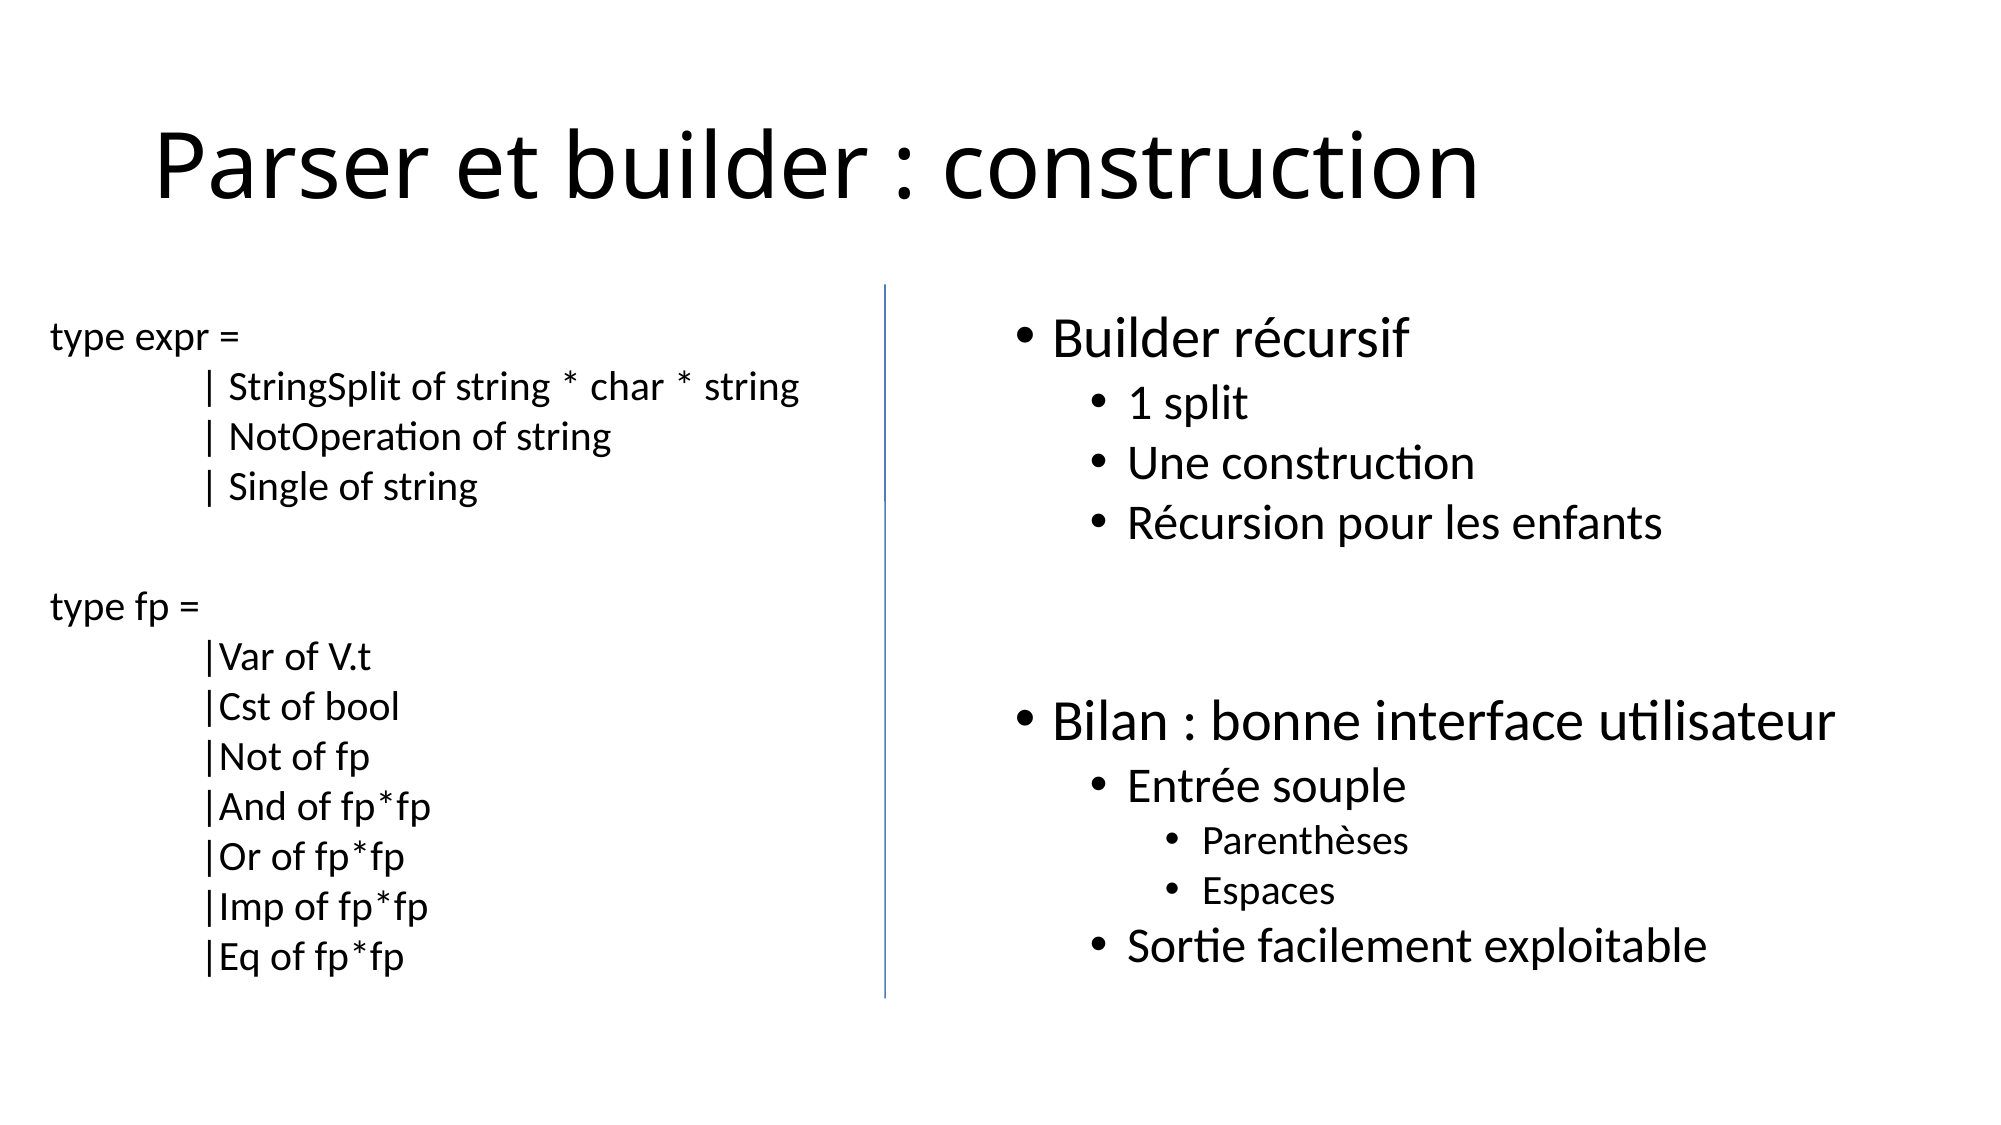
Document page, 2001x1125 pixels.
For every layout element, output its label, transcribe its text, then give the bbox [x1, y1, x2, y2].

text_box Parser et builder : construction [137, 59, 1863, 278]
text_box Builder récursif 1 split Une construction Récursion pour les enfants Bilan : bonne interface utilisateur Entrée souple Parenthèses Espaces Sortie facilement exploitable [999, 299, 1863, 1014]
text_box type expr = | StringSplit of string * char * string | NotOperation of string | Single of string type fp = |Var of V.t |Cst of bool |Not of fp |And of fp*fp |Or of fp*fp |Imp of fp*fp |Eq of fp*fp [34, 301, 885, 1125]
